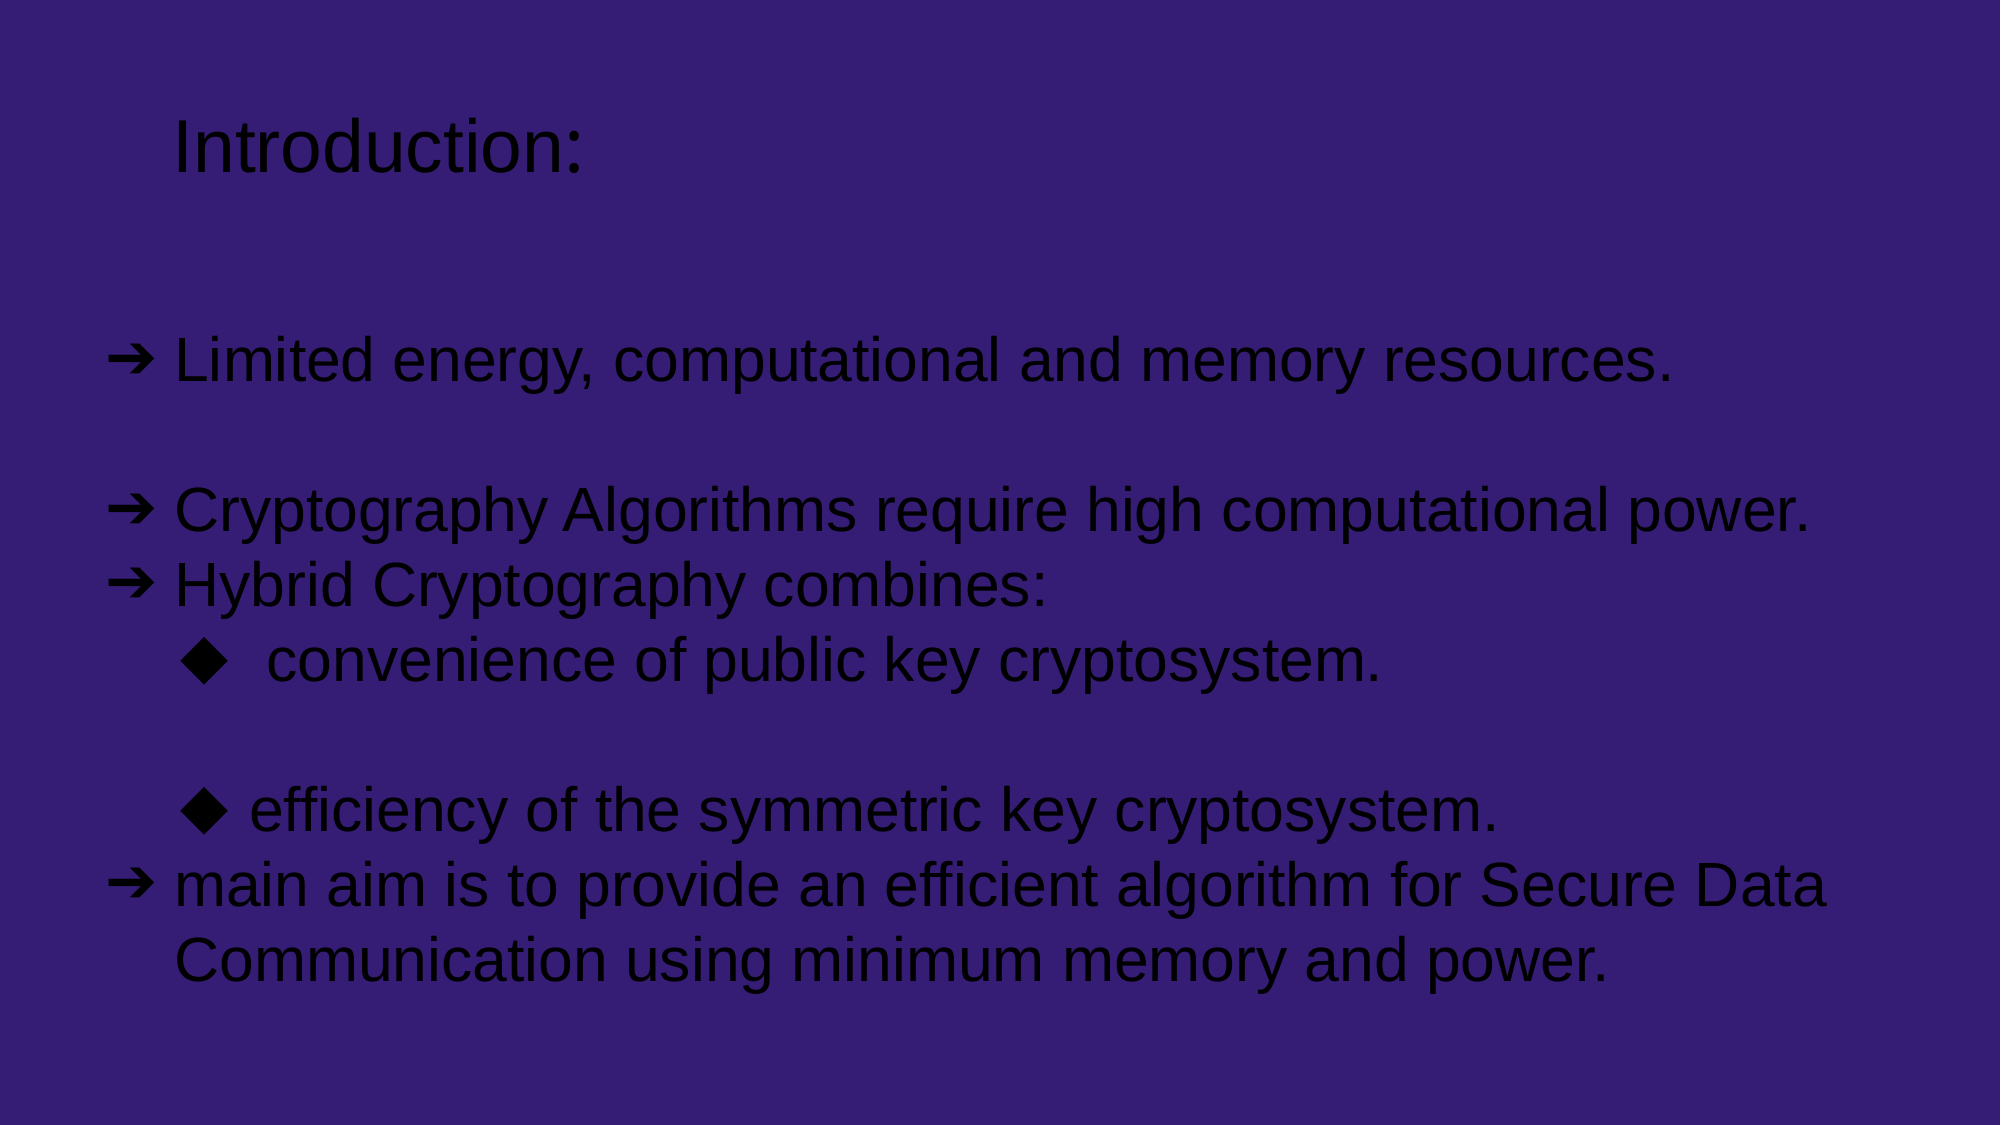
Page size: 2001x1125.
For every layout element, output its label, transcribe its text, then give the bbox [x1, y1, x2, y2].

title Introduction: [117, 135, 1792, 161]
text_box Limited energy, computational and memory resources. Cryptography Algorithms require high computational power. Hybrid Cryptography combines: convenience of public key cryptosystem. efficiency of the symmetric key cryptosystem. main aim is to provide an efficient algorithm for Secure Data Communication using minimum memory and power. [84, 229, 1907, 1083]
